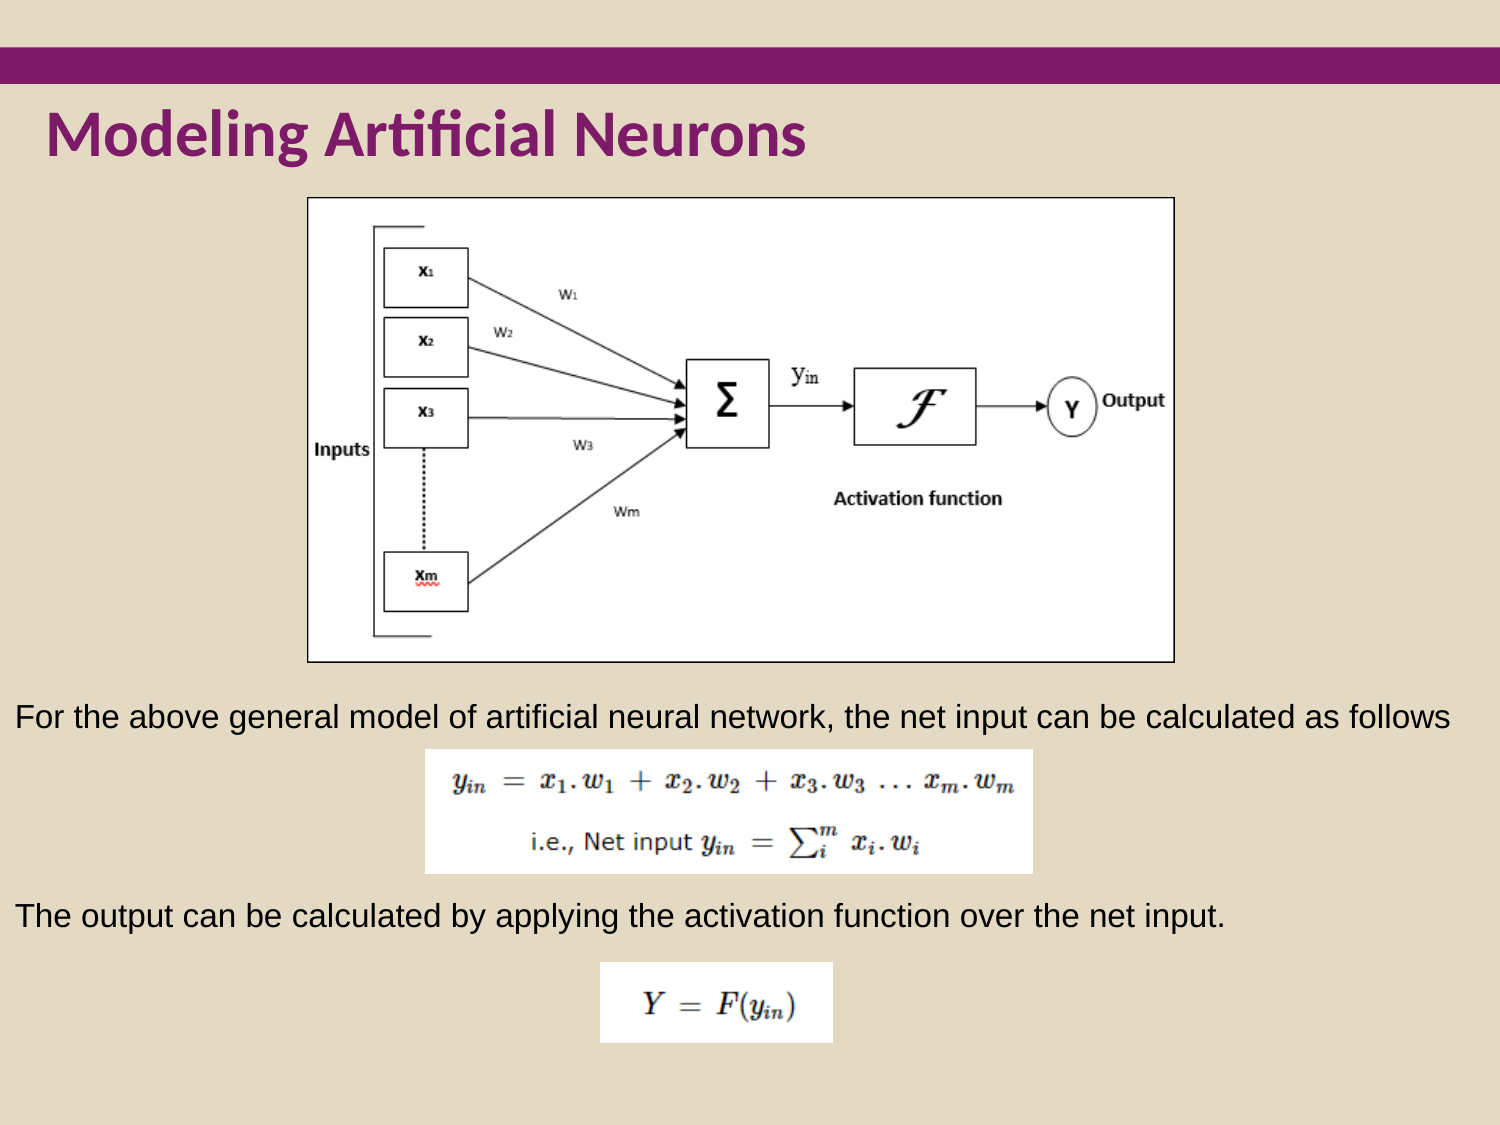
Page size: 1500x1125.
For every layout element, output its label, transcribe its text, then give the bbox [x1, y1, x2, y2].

text_box For the above general model of artificial neural network, the net input can be calculated as follows The output can be calculated by applying the activation function over the net input. [0, 687, 1475, 982]
picture [599, 962, 833, 1043]
text_box Modeling Artificial Neurons [45, 90, 1250, 212]
picture [424, 749, 1033, 874]
text_box [0, 47, 1500, 84]
picture [307, 196, 1176, 663]
